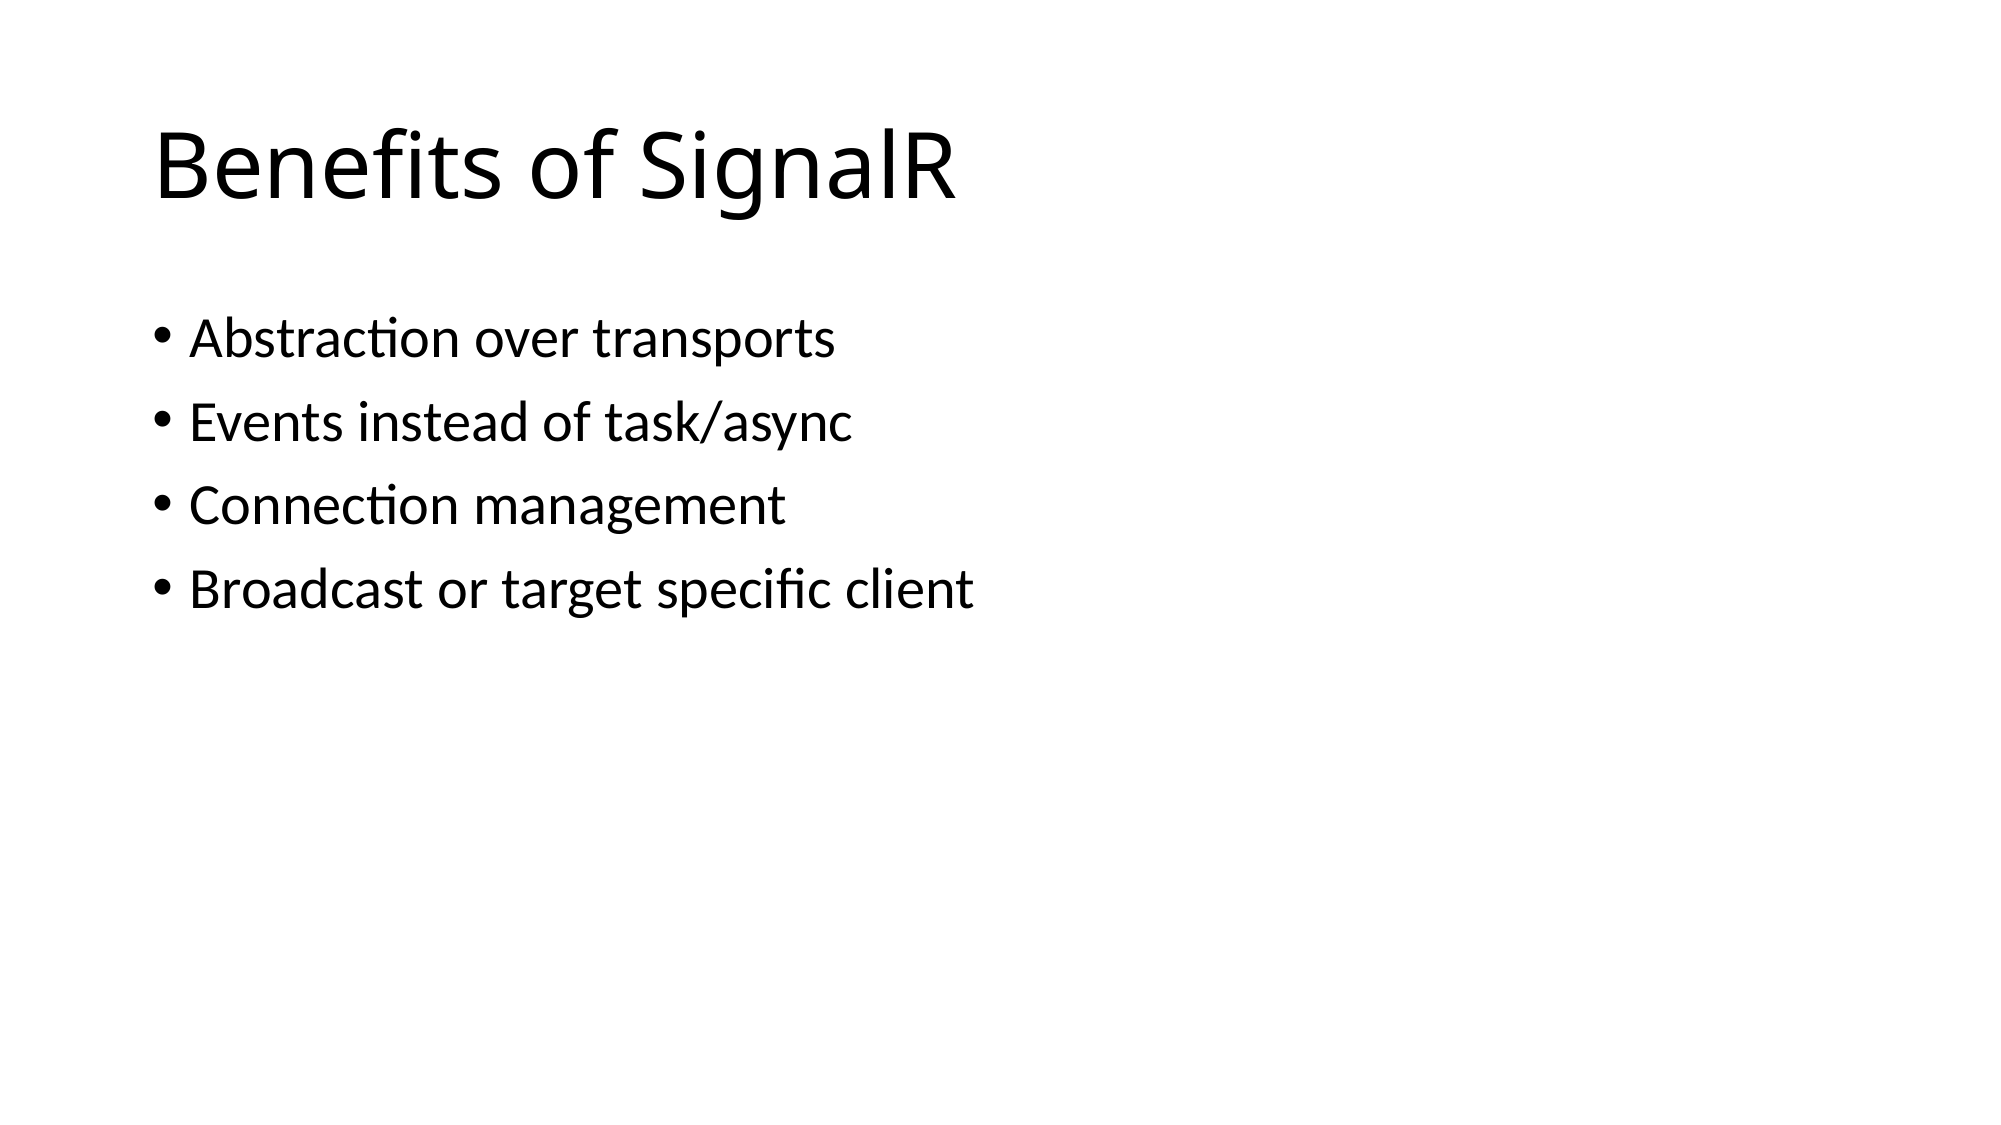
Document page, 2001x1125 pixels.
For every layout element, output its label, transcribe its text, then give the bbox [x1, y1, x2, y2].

list Abstraction over transports Events instead of task/async Connection management Broadcast or target specific client [137, 299, 1863, 1014]
title Benefits of SignalR [137, 59, 1863, 278]
